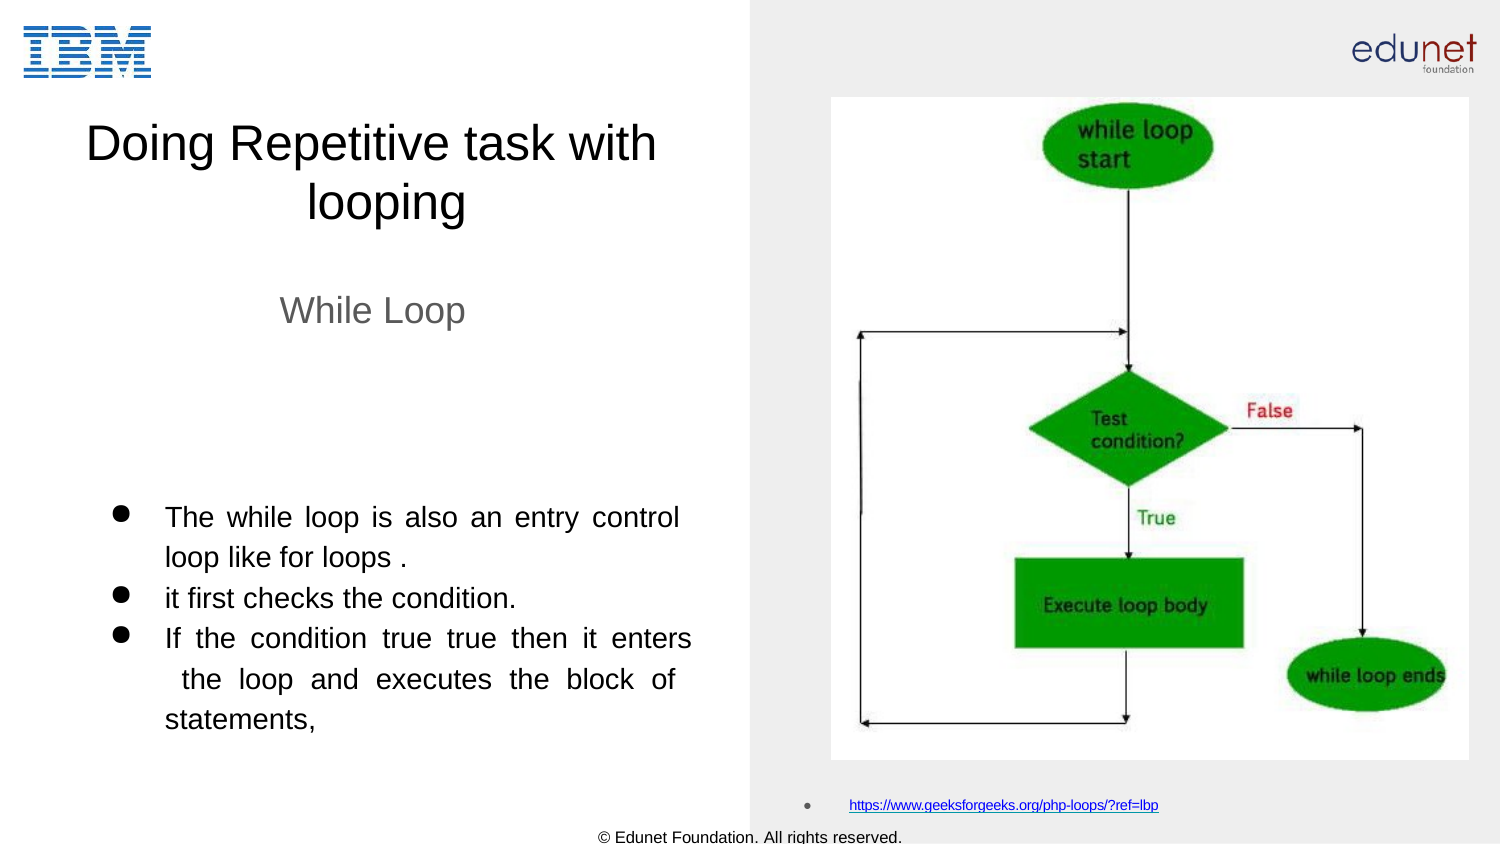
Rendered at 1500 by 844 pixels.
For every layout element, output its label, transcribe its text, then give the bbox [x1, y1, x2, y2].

text_box https://www.geeksforgeeks.org/php-loops/?ref=lbp [847, 795, 1175, 814]
picture [23, 26, 151, 78]
picture [1350, 26, 1480, 78]
text_box While Loop [277, 283, 469, 331]
footer © Edunet Foundation. All rights reserved. [595, 825, 904, 844]
title Doing Repetitive task with looping [83, 106, 663, 252]
picture [831, 96, 1469, 760]
text_box ● [801, 795, 814, 814]
text_box The while loop is also an entry control loop like for loops . it first checks the condition. If the condition true true then it enters the loop and executes the block of statements, [107, 490, 694, 736]
